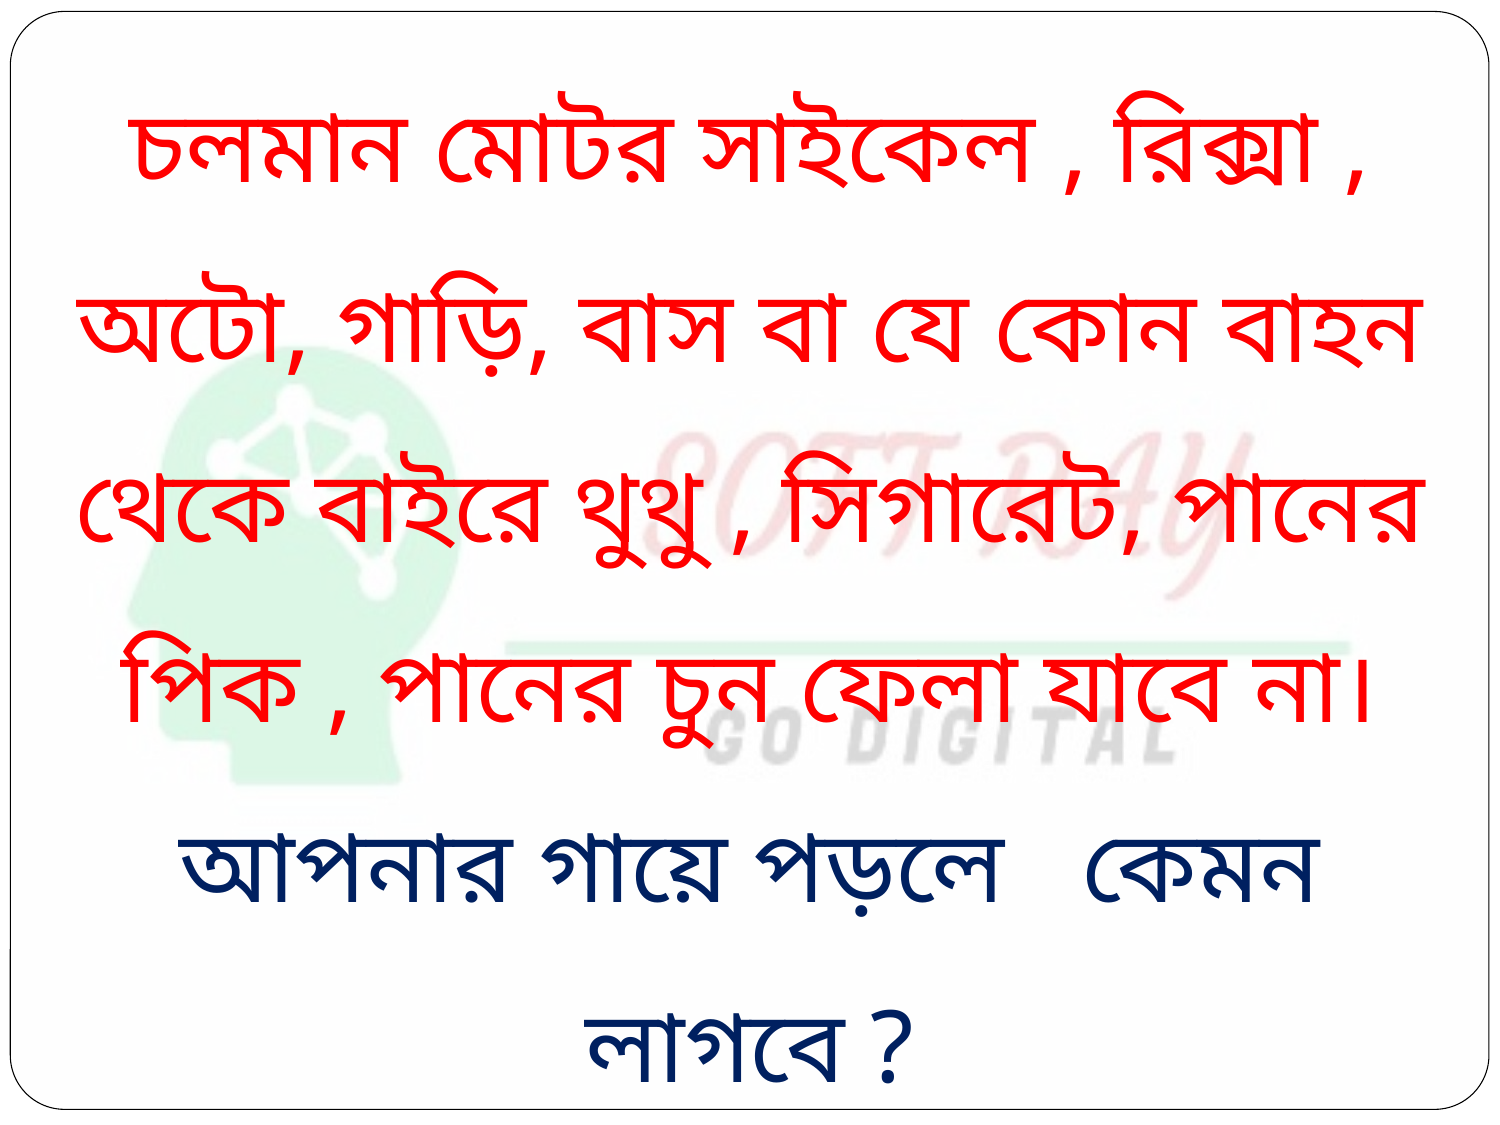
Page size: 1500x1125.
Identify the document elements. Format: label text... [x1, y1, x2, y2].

text_box চলমান মোটর সাইকেল , রিক্সা , অটো, গাড়ি, বাস বা যে কোন বাহন থেকে বাইরে থুথু , সিগারেট, পানের পিক , পানের চুন ফেলা যাবে না। আপনার গায়ে পড়লে কেমন লাগবে ? [0, 15, 1500, 1110]
